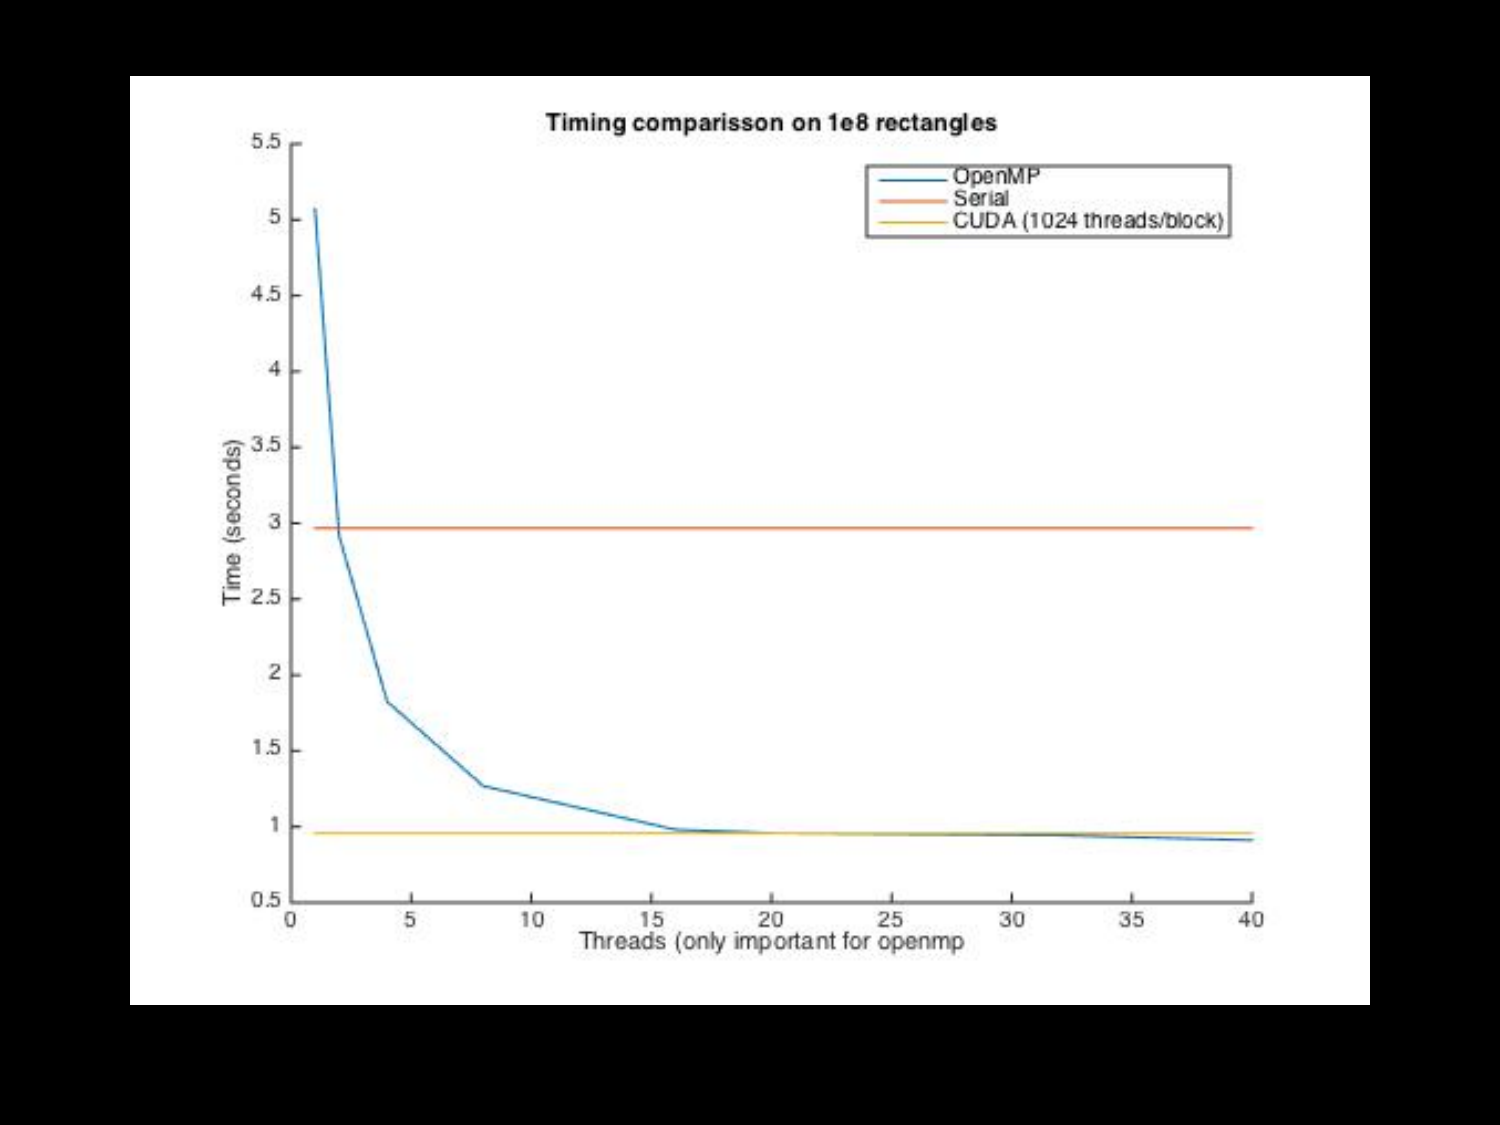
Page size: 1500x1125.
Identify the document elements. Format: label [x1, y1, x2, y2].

list [130, 76, 1370, 1006]
